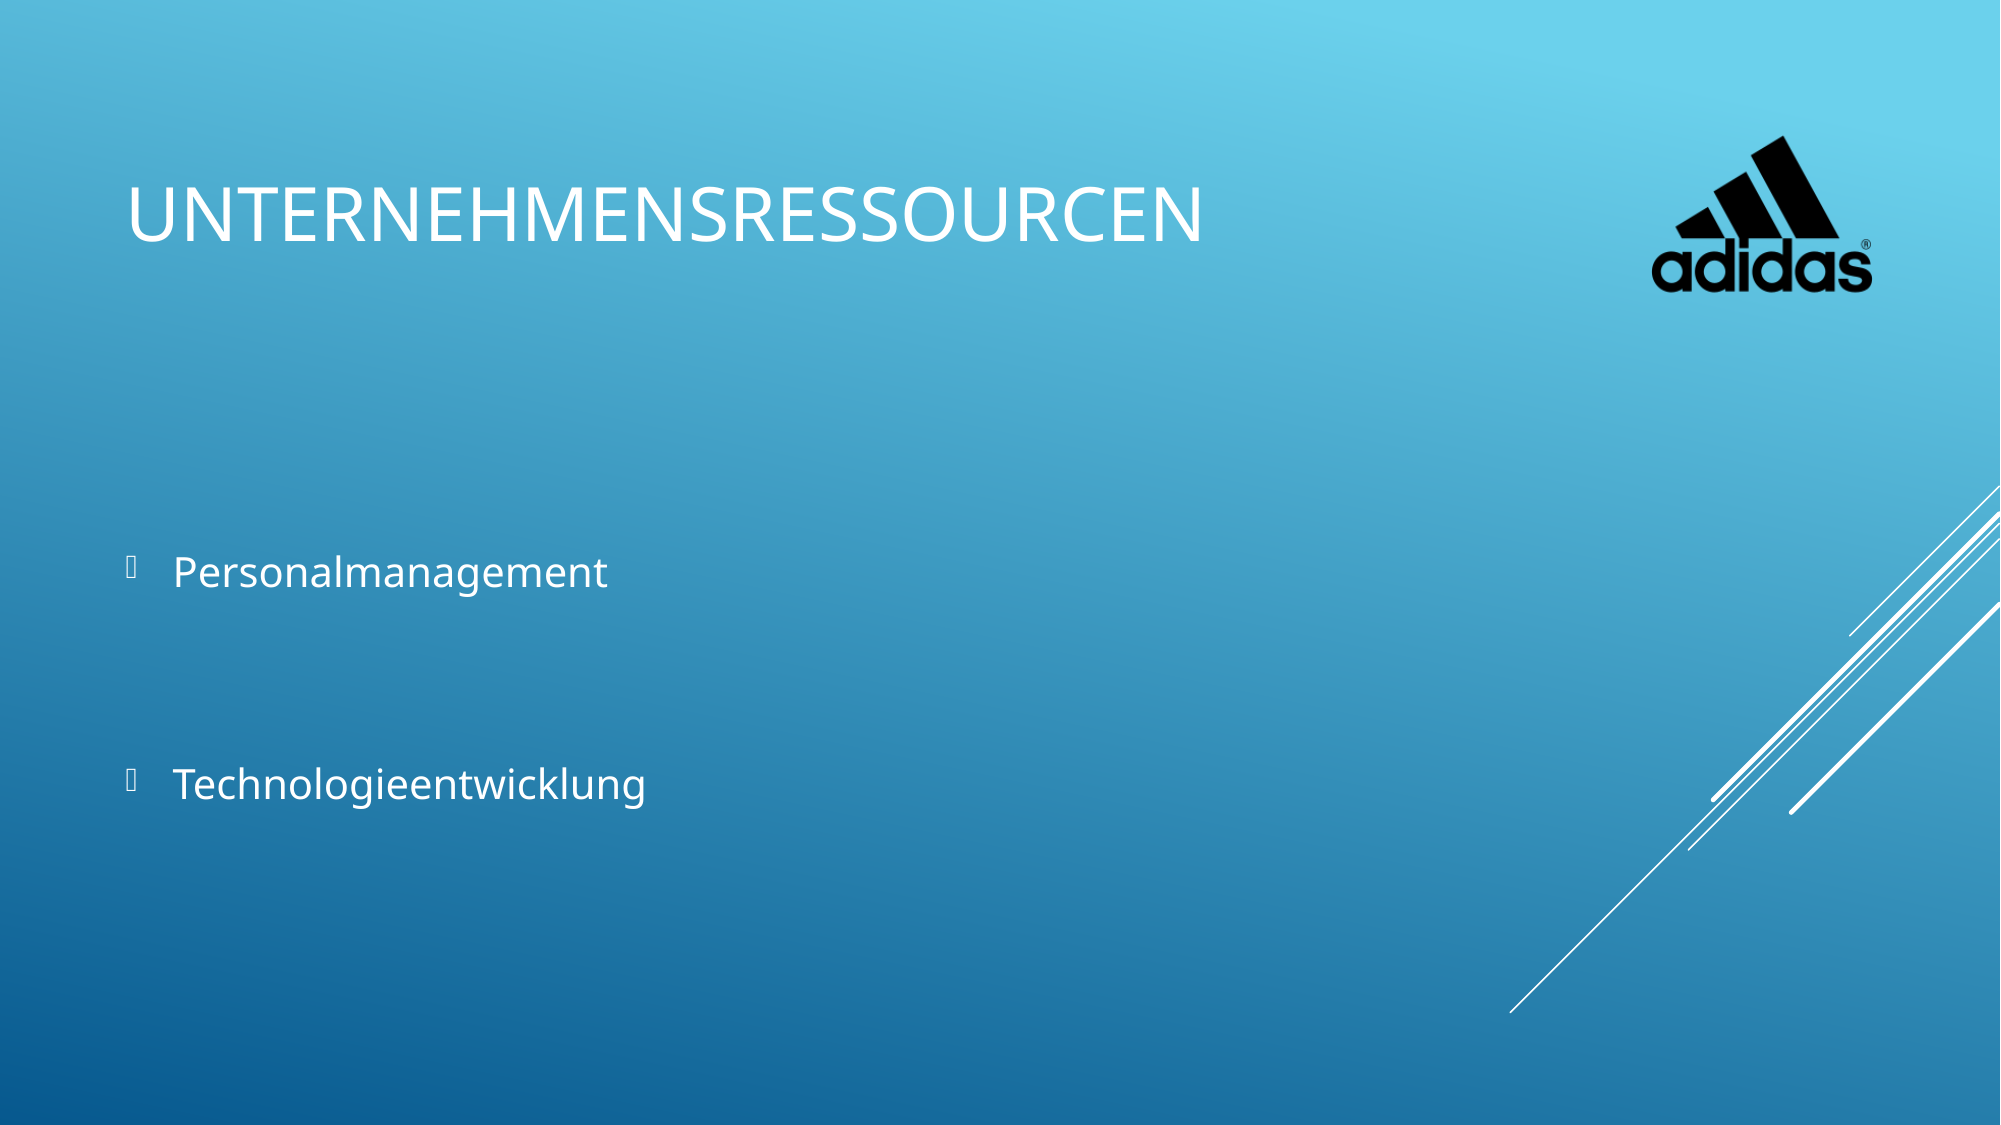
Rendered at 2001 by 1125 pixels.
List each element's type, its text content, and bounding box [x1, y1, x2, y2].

title Unternehmensressourcen [110, 133, 1511, 380]
list Personalmanagement Technologieentwicklung [110, 380, 1511, 974]
picture [1649, 132, 1874, 295]
